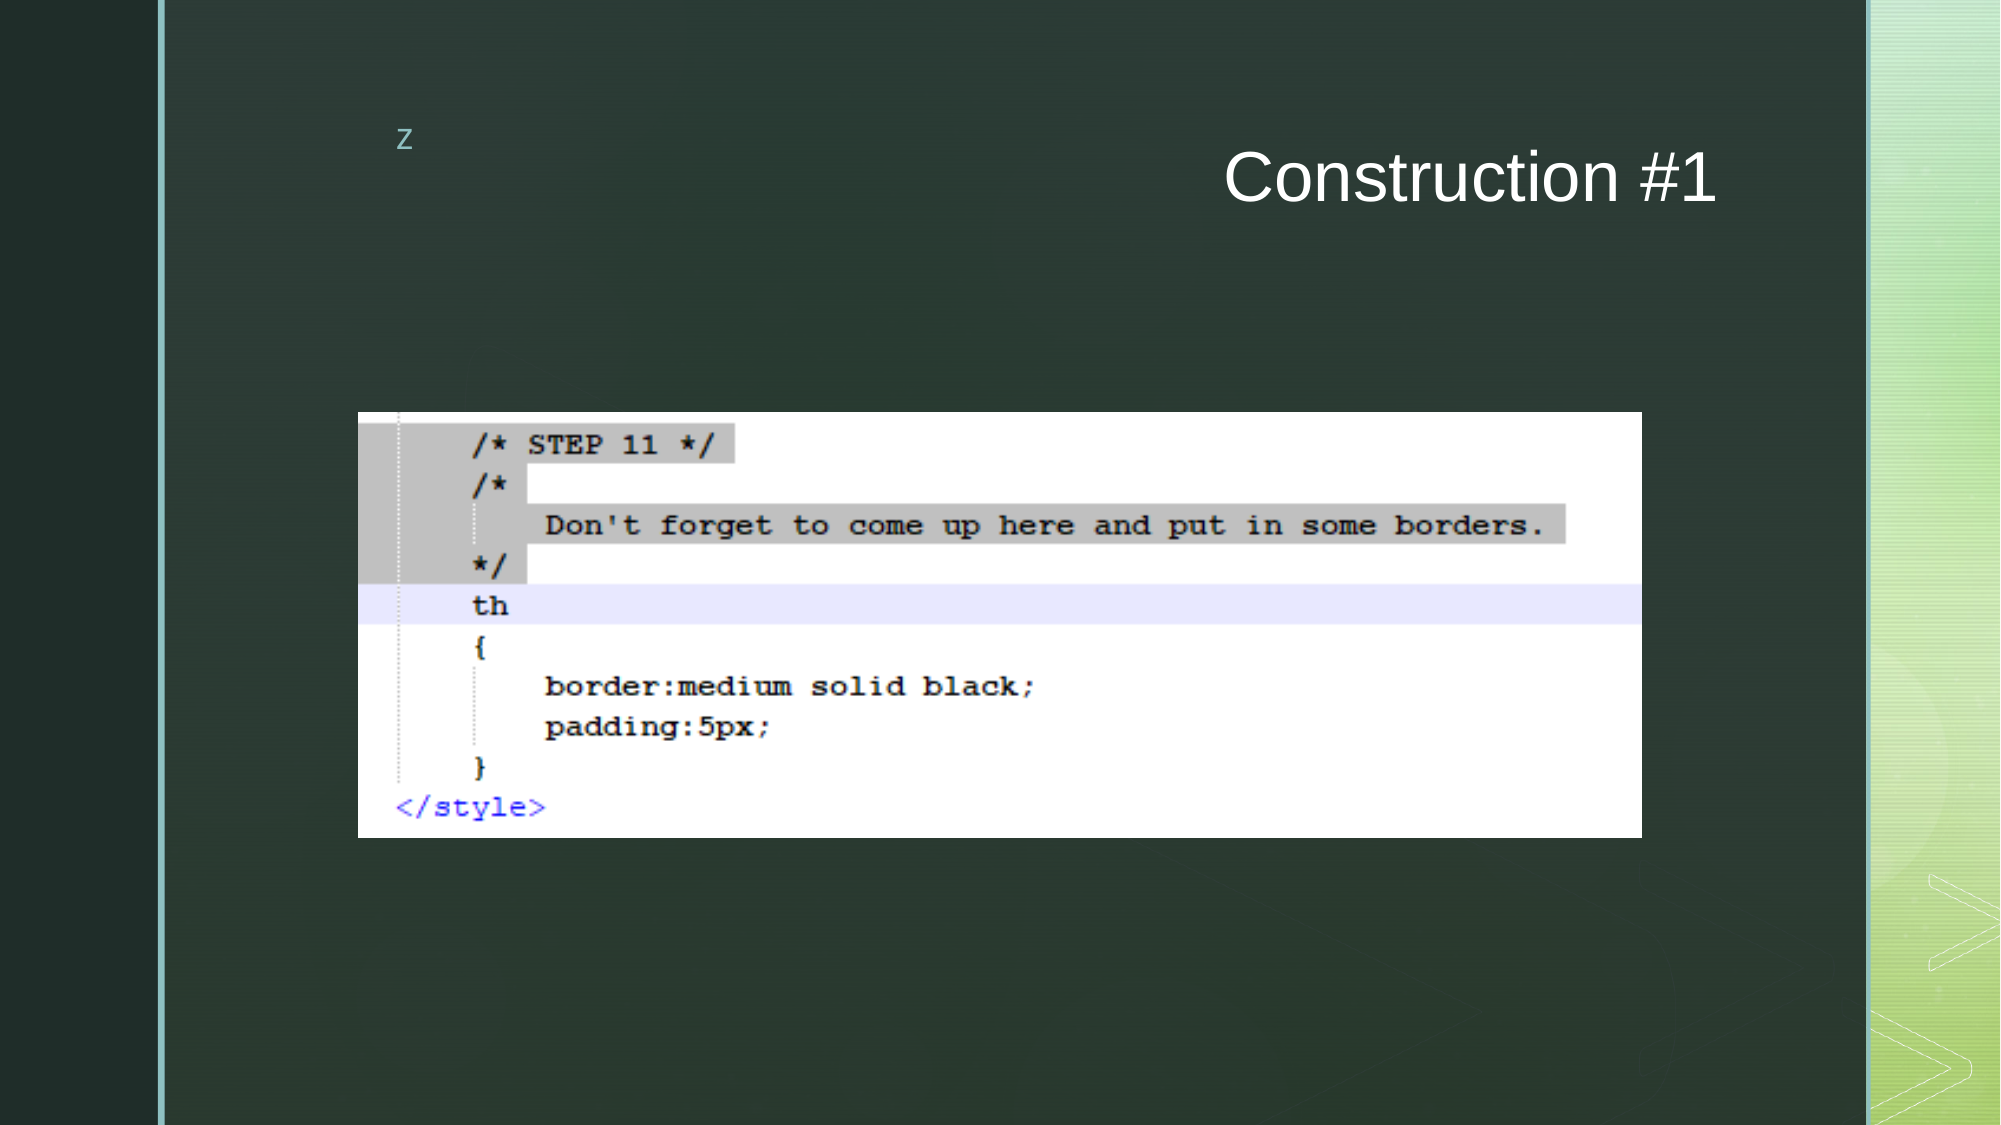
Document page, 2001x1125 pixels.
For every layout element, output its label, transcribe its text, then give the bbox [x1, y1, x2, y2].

title Construction #1 [428, 132, 1734, 310]
picture [358, 412, 1642, 838]
picture [1871, 0, 2001, 1125]
